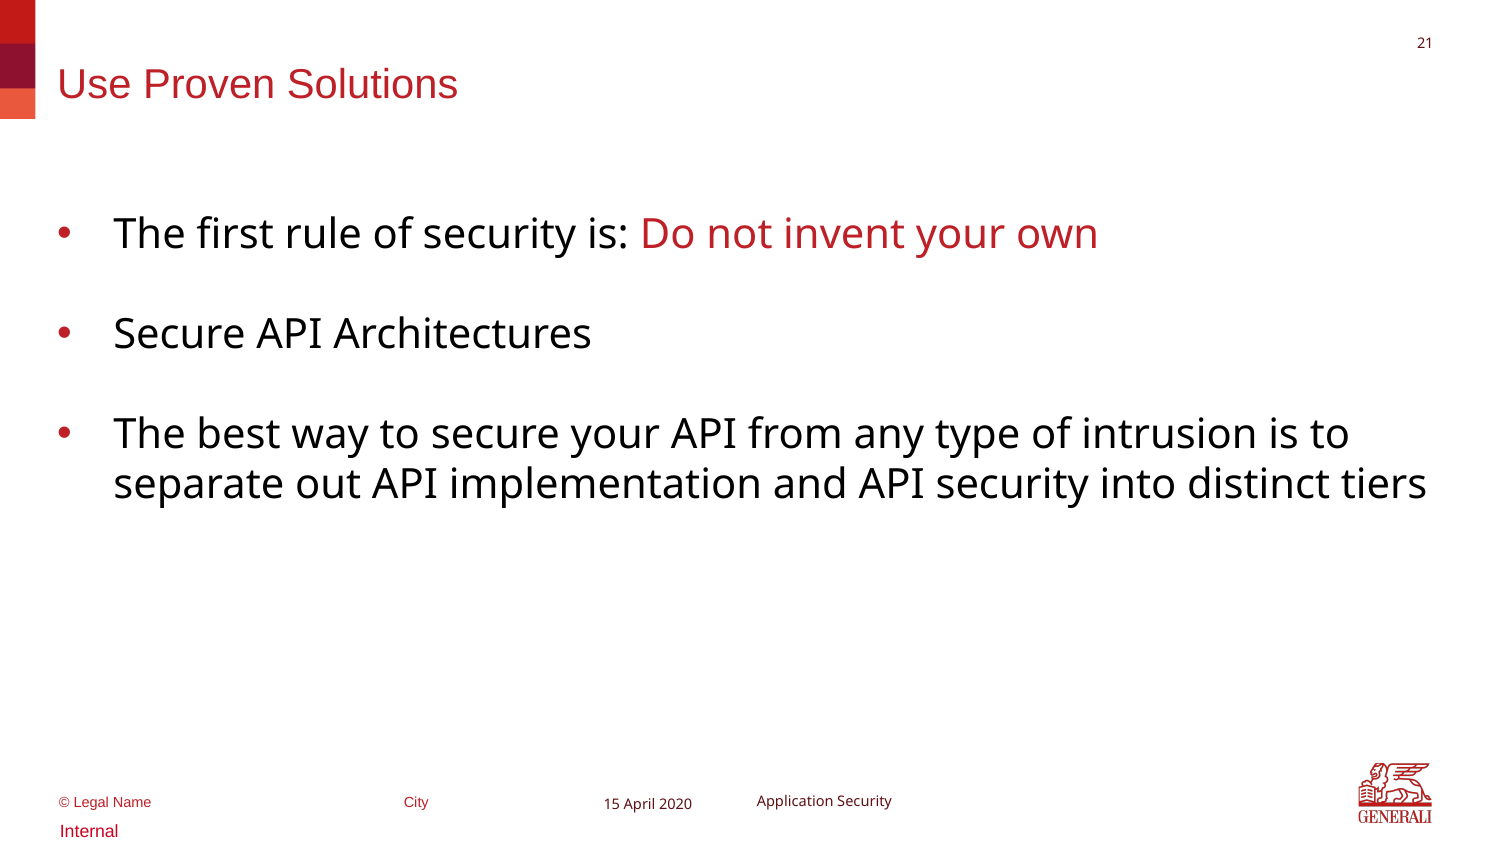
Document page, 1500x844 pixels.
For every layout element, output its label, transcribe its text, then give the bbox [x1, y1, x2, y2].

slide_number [603, 794, 735, 809]
footer Application Security [756, 794, 1232, 809]
list The first rule of security is: Do not invent your own Secure API Architectures The best way to secure your API from any type of intrusion is to separate out API implementation and API security into distinct tiers [57, 207, 1434, 746]
slide_number 21 [1400, 33, 1434, 56]
title Use Proven Solutions [56, 57, 1433, 134]
